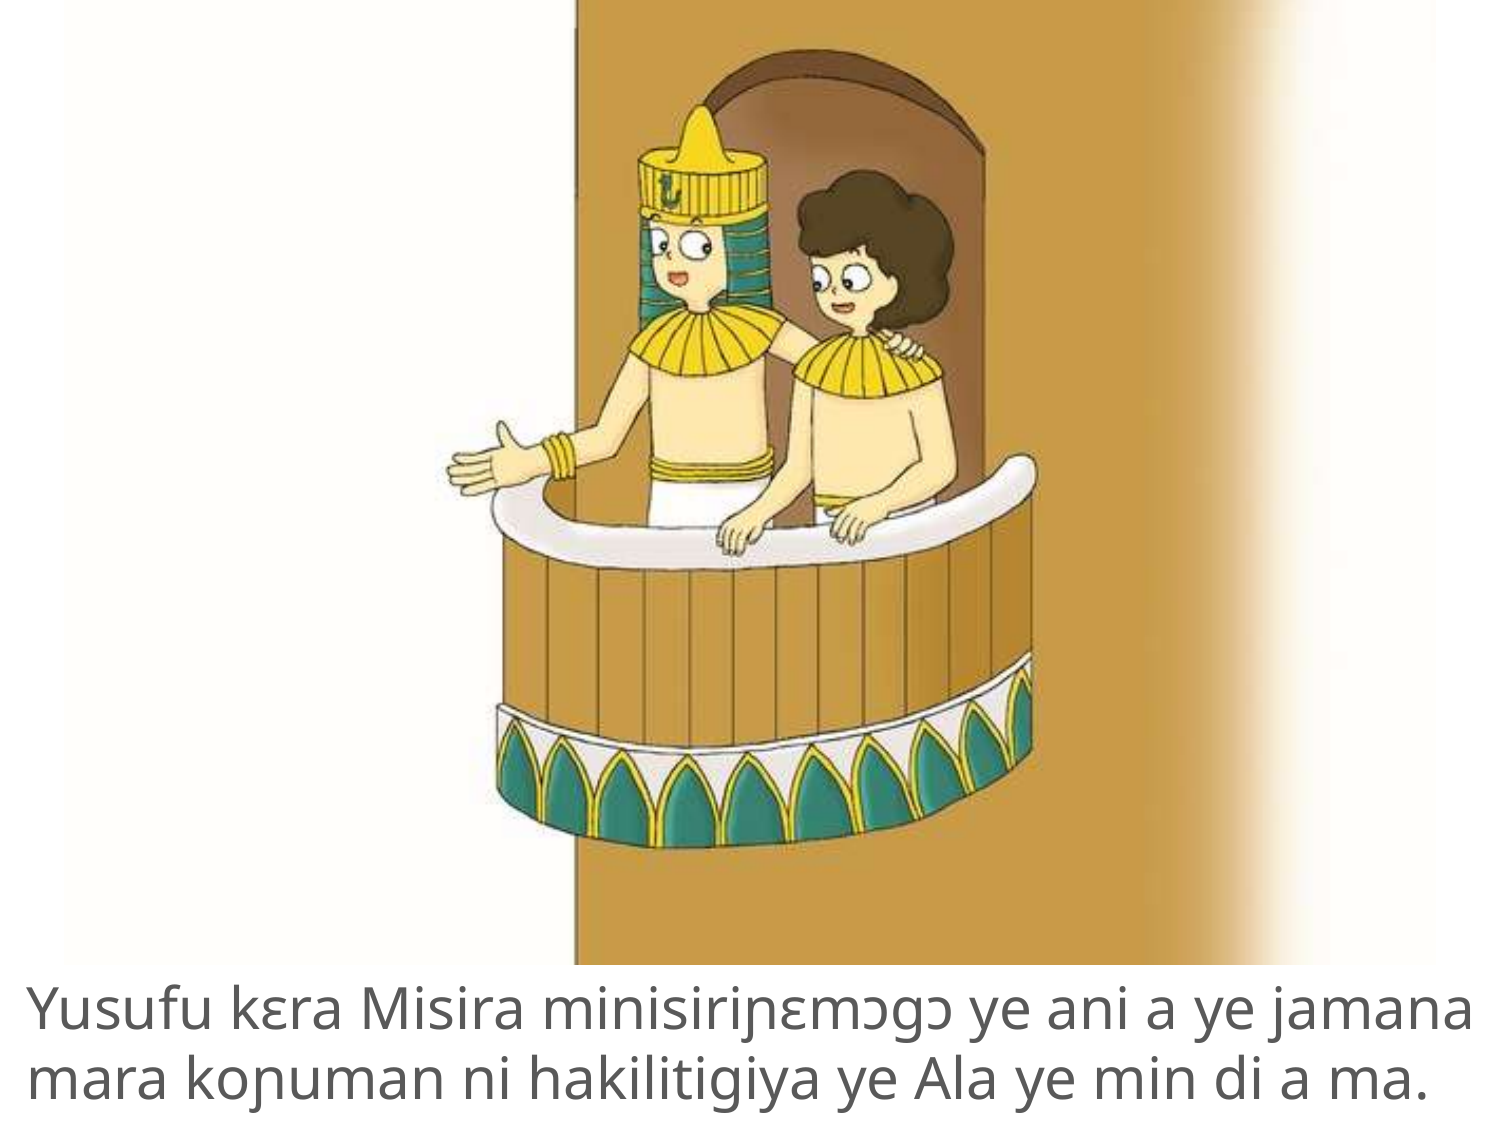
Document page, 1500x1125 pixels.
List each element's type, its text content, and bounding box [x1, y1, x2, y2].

picture [64, 0, 1436, 965]
text_box Yusufu kɛra Misira minisiriɲɛmɔgɔ ye ani a ye jamana mara koɲuman ni hakilitigiya ye Ala ye min di a ma. [11, 964, 1498, 1119]
